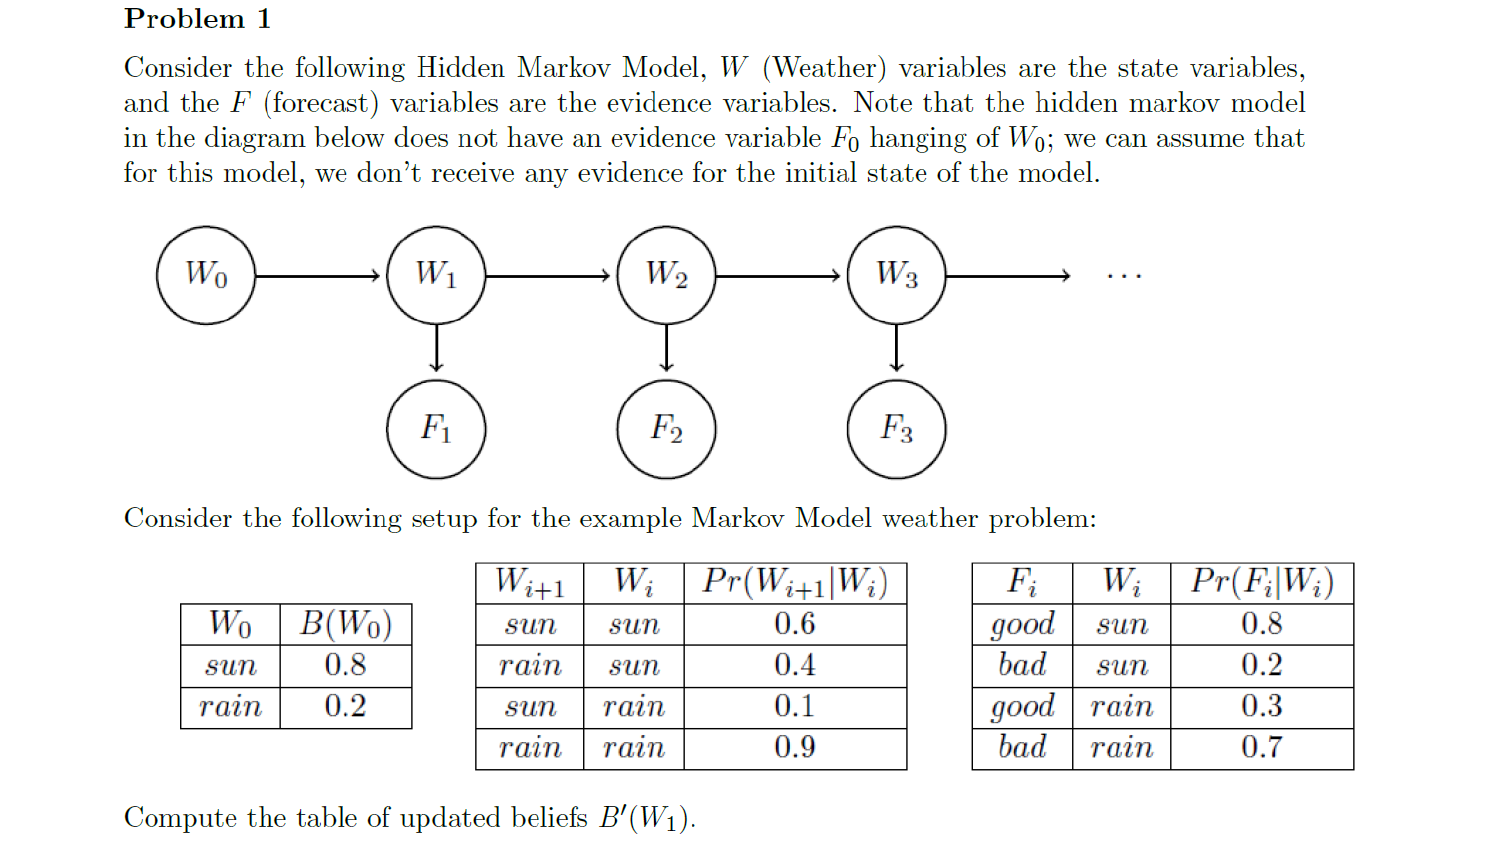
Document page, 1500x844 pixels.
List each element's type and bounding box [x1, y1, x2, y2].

picture [113, 0, 1387, 844]
